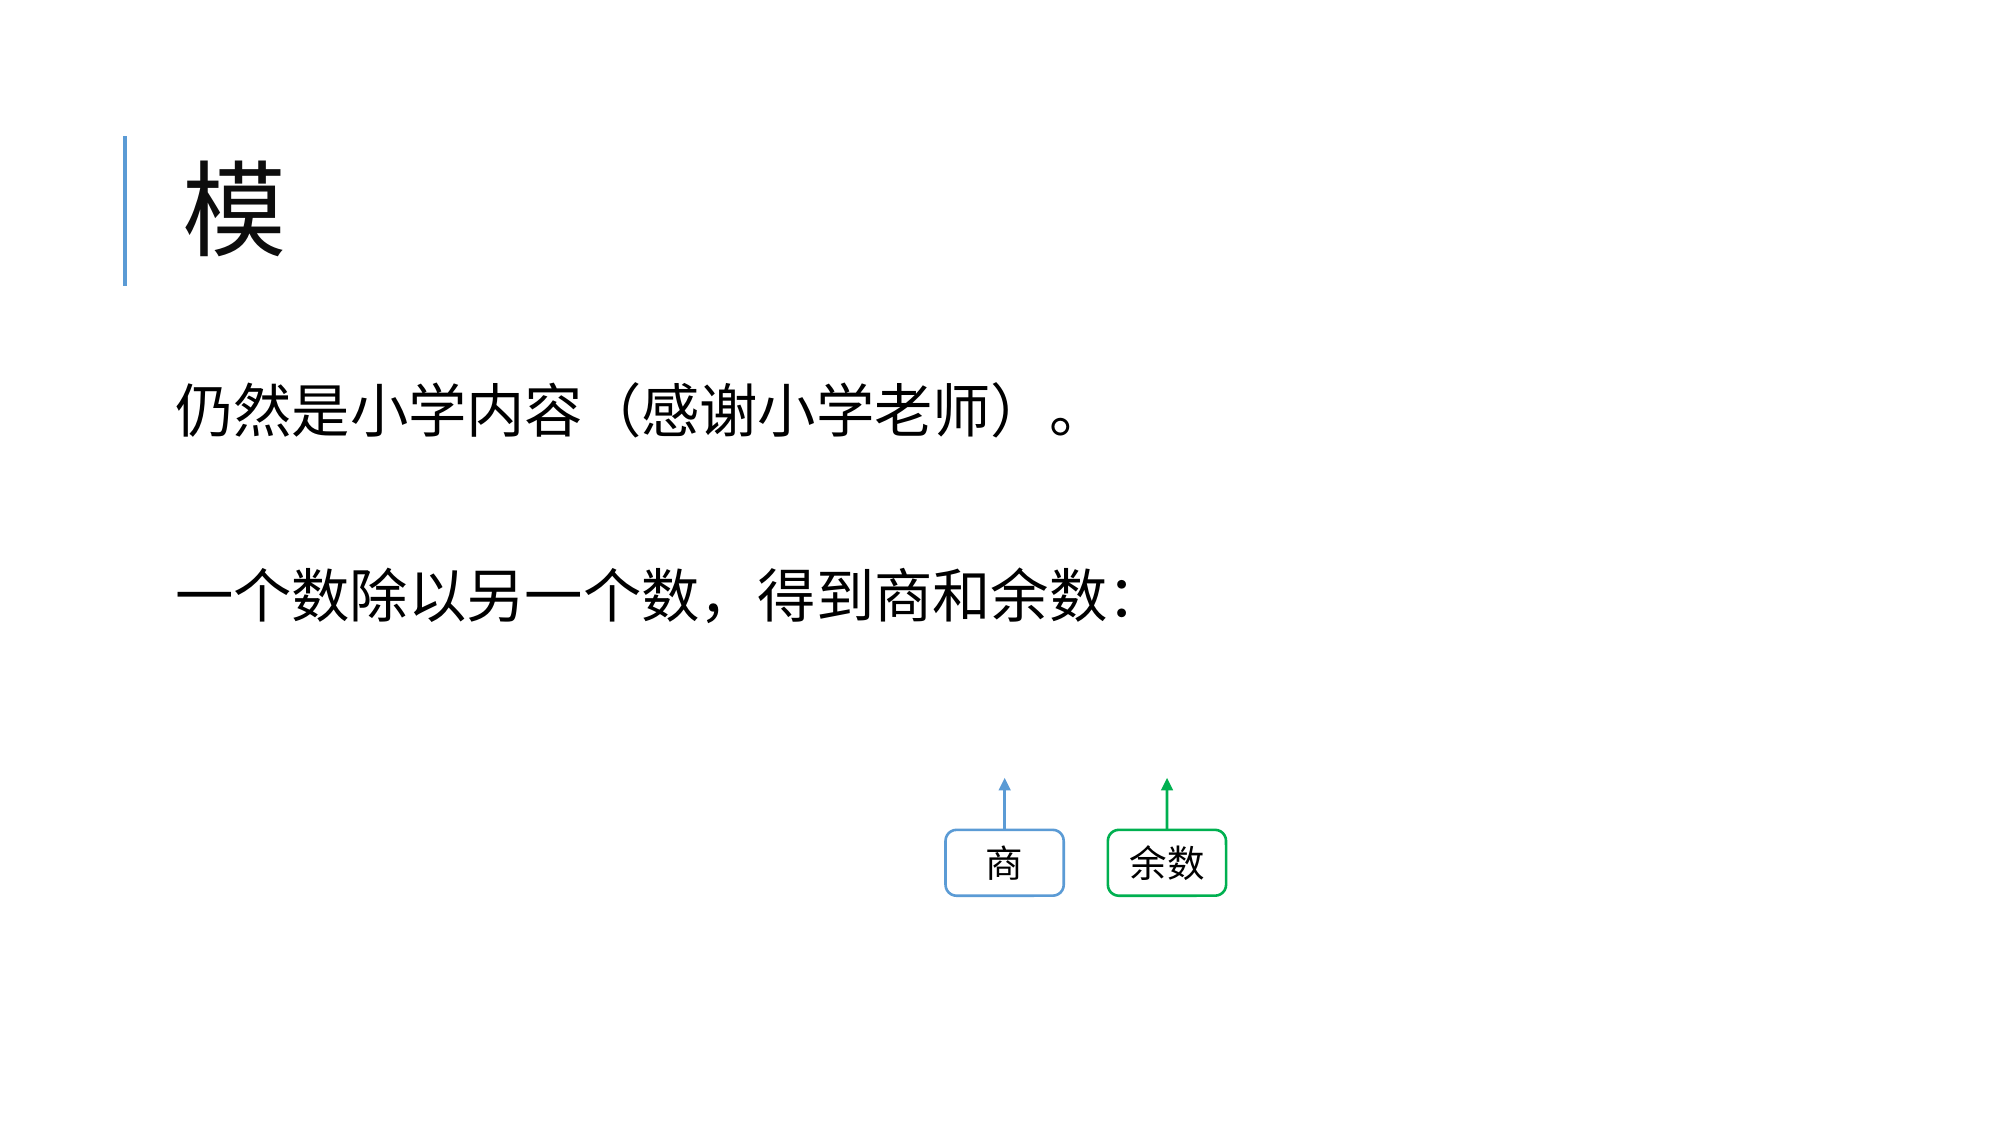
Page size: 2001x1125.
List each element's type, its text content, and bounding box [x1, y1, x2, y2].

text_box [1107, 777, 1227, 896]
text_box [945, 777, 1064, 896]
title 模 [168, 96, 1763, 342]
